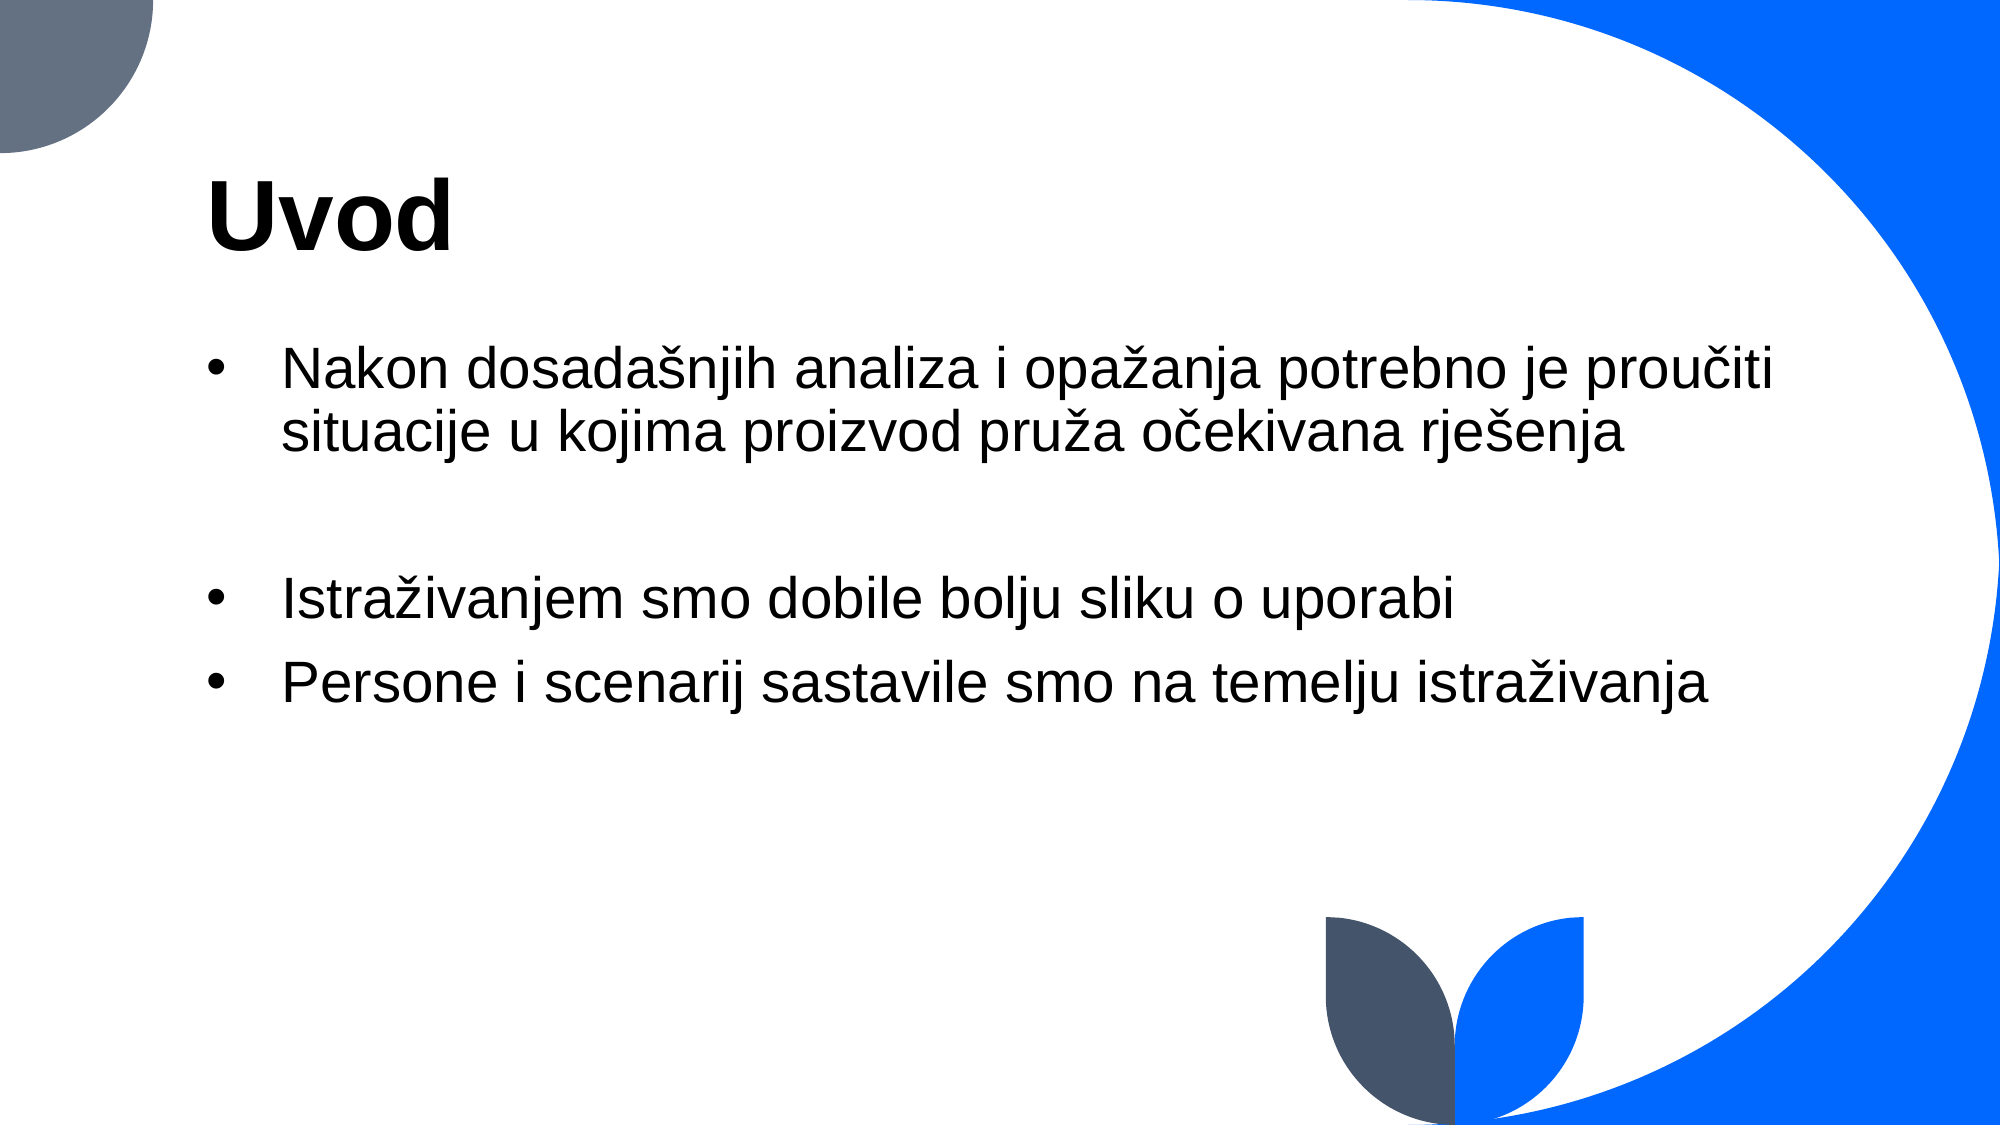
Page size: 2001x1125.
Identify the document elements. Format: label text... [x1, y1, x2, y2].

title Uvod [191, 62, 1796, 280]
list Nakon dosadašnjih analiza i opažanja potrebno je proučiti situacije u kojima proizvod pruža očekivana rješenja Istraživanjem smo dobile bolju sliku o uporabi Persone i scenarij sastavile smo na temelju istraživanja [191, 330, 1816, 884]
